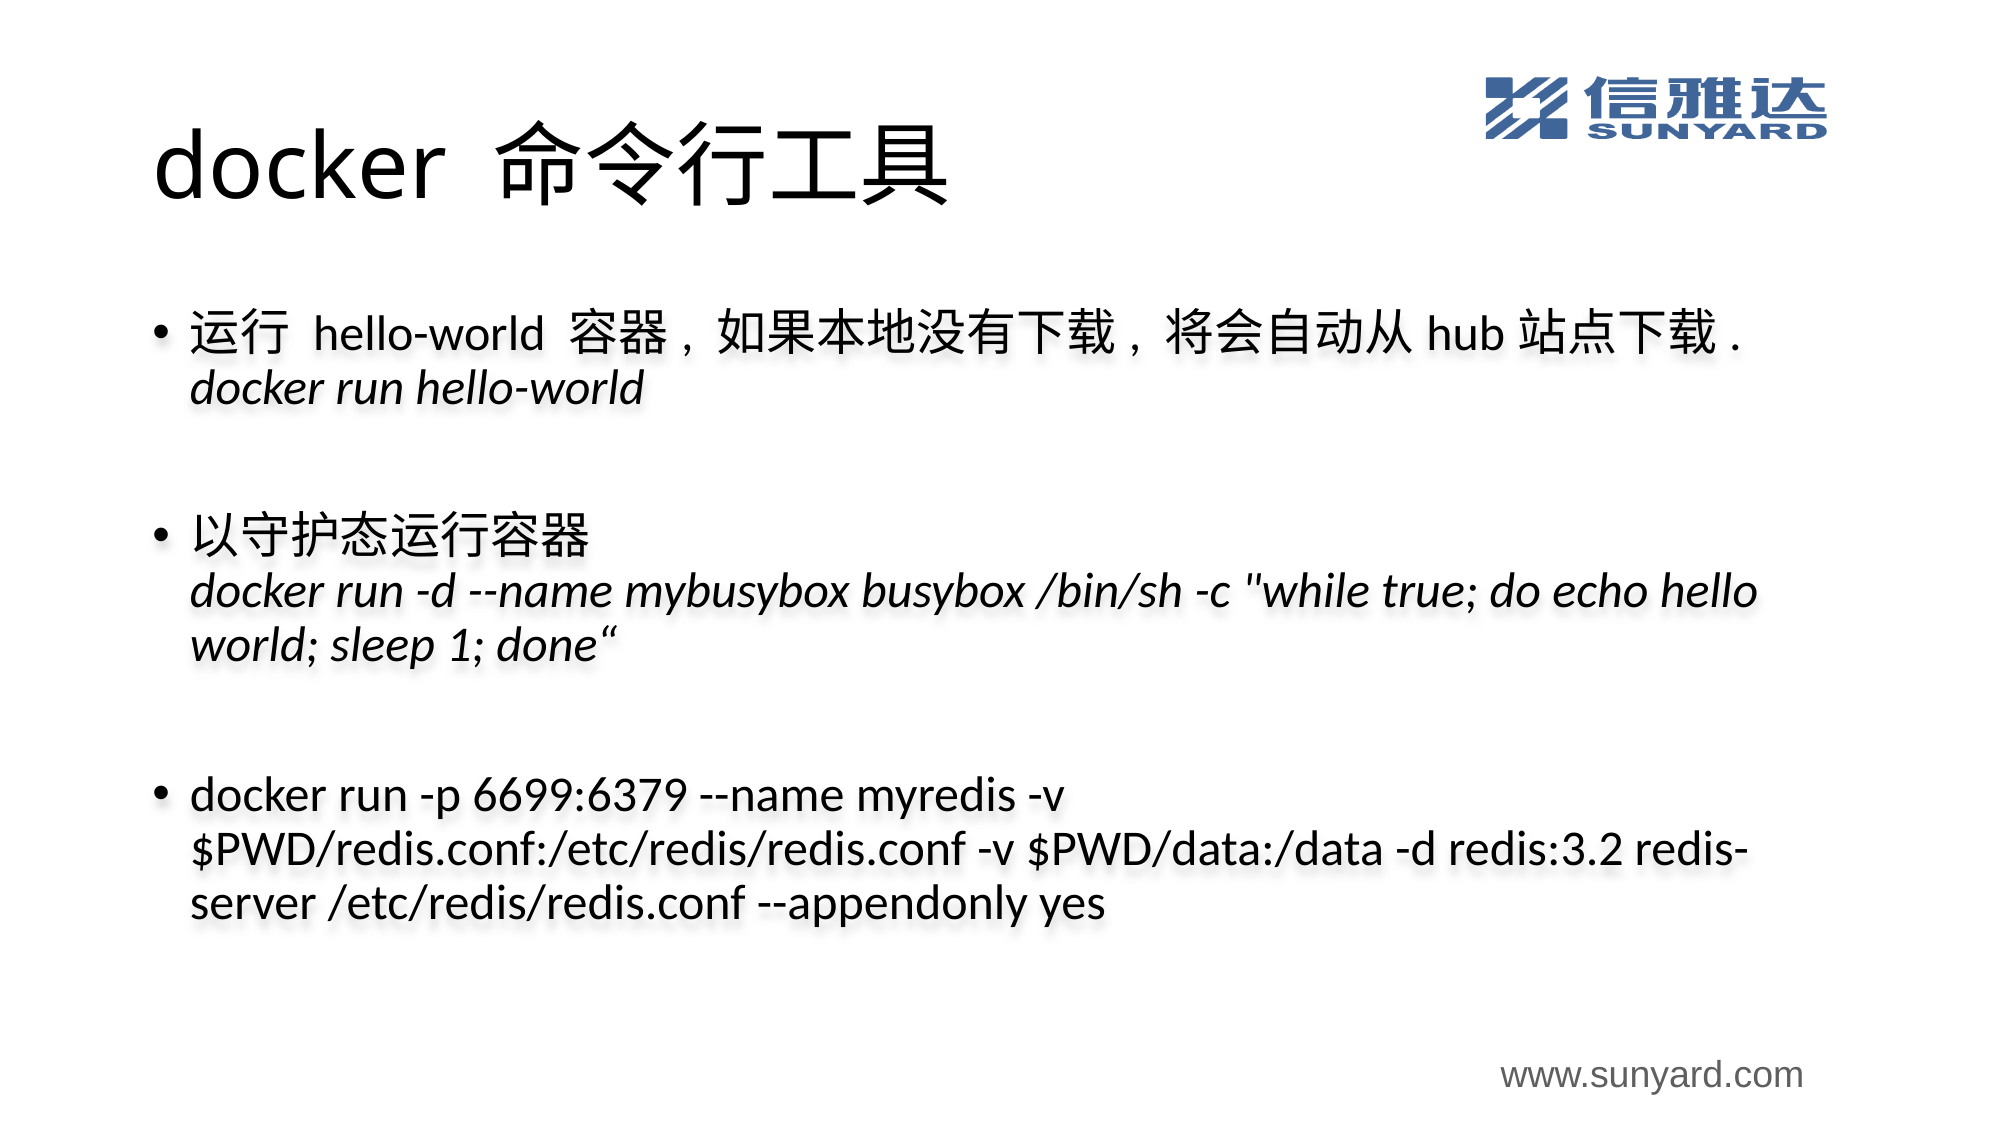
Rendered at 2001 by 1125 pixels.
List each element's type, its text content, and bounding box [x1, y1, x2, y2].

list 运行 hello-world 容器, 如果本地没有下载, 将会自动从hub站点下载. docker run hello-world 以守护态运行容器 docker run -d --name mybusybox busybox /bin/sh -c "while true; do echo hello world; sleep 1; done“ docker run -p 6699:6379 --name myredis -v $PWD/redis.conf:/etc/redis/redis.conf -v $PWD/data:/data -d redis:3.2 redis-server /etc/redis/redis.conf --appendonly yes [137, 299, 1863, 1014]
title docker 命令行工具 [137, 59, 1863, 278]
